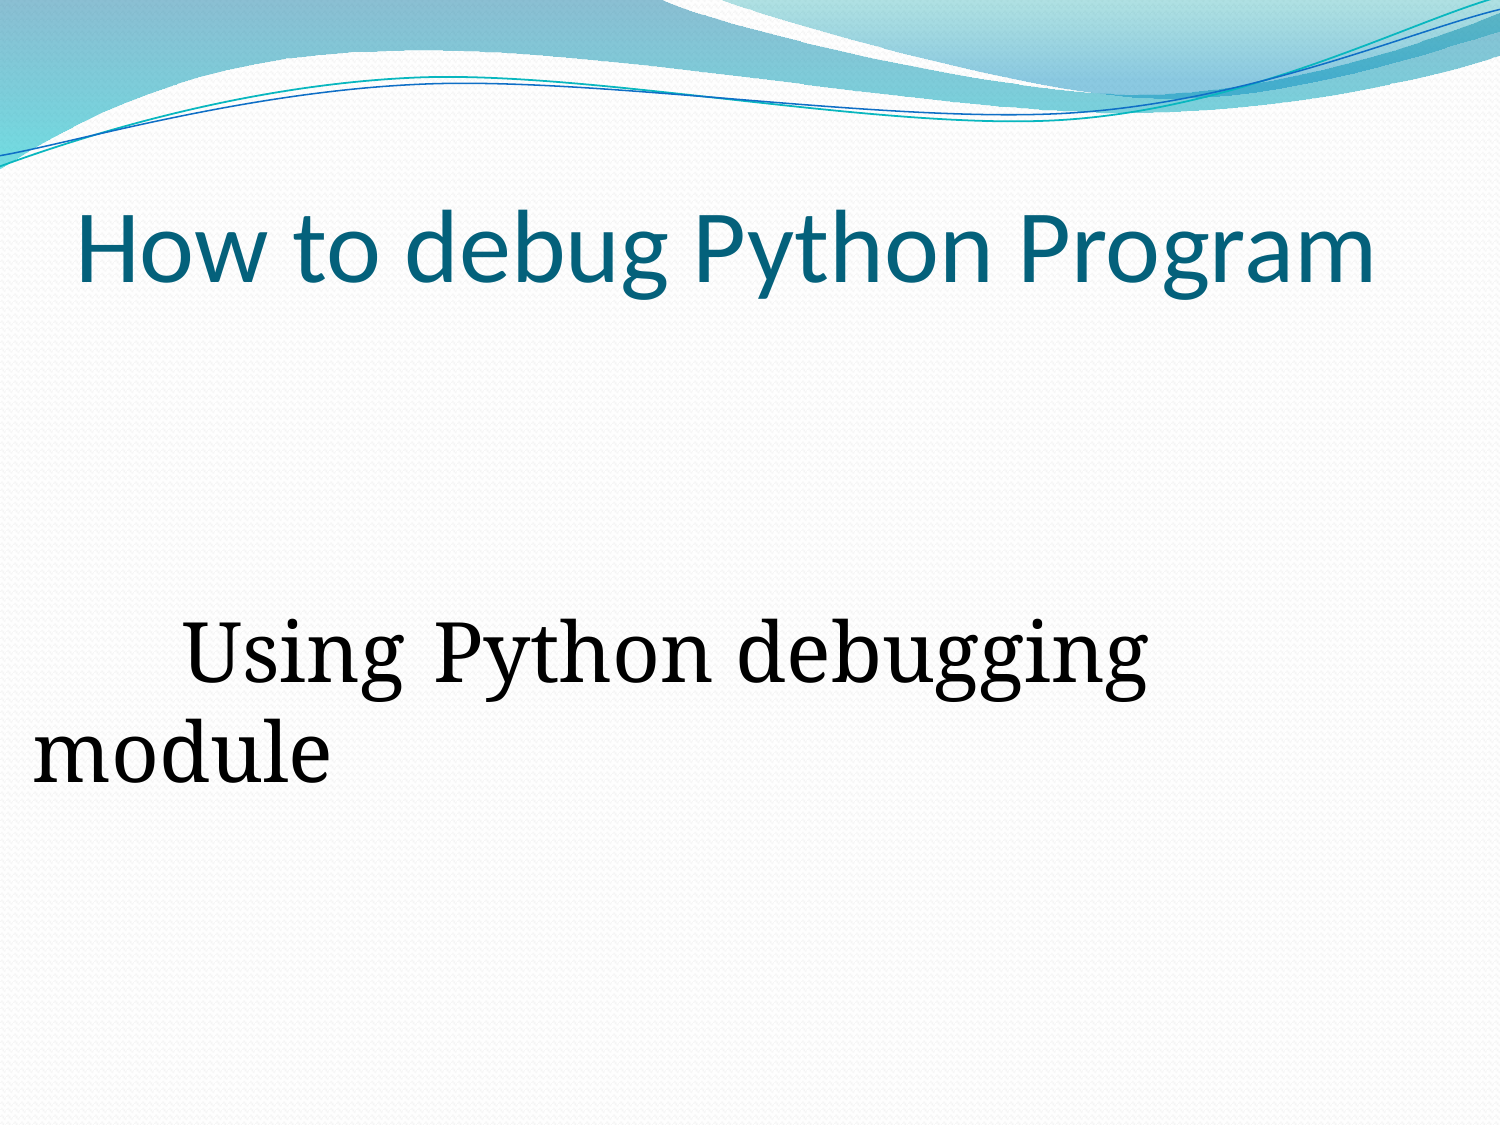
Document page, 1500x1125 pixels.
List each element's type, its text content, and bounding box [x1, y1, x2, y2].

title How to debug Python Program [75, 115, 1425, 304]
list Using Python debugging module [17, 317, 1483, 1038]
